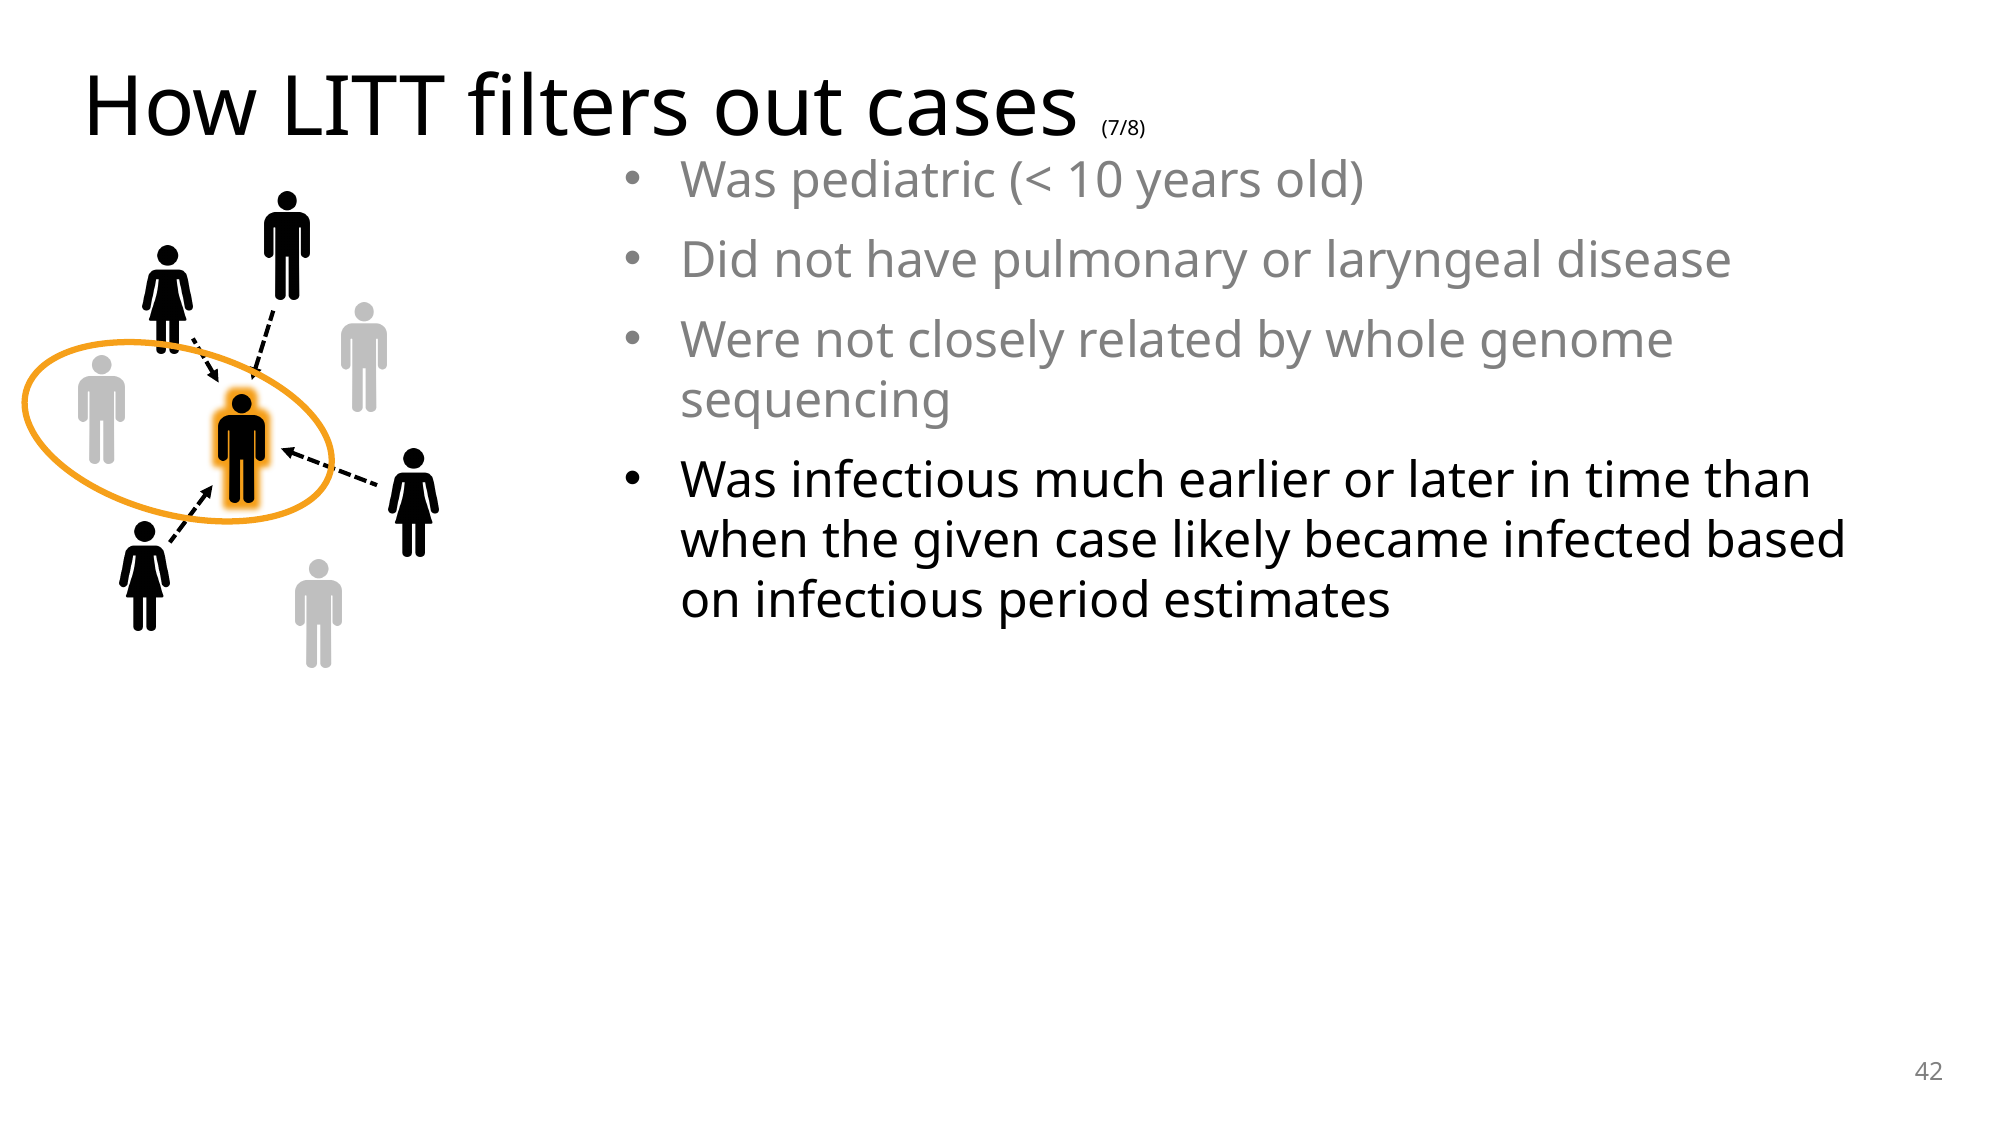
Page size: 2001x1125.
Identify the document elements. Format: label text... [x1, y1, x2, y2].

title How LITT filters out cases (7/8) [67, 0, 1793, 218]
text_box Was pediatric (< 10 years old) Did not have pulmonary or laryngeal disease Were not closely related by whole genome sequencing Was infectious much earlier or later in time than when the given case likely became infected based on infectious period estimates [534, 140, 1927, 635]
slide_number 42 [1508, 1042, 1959, 1103]
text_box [20, 191, 439, 679]
